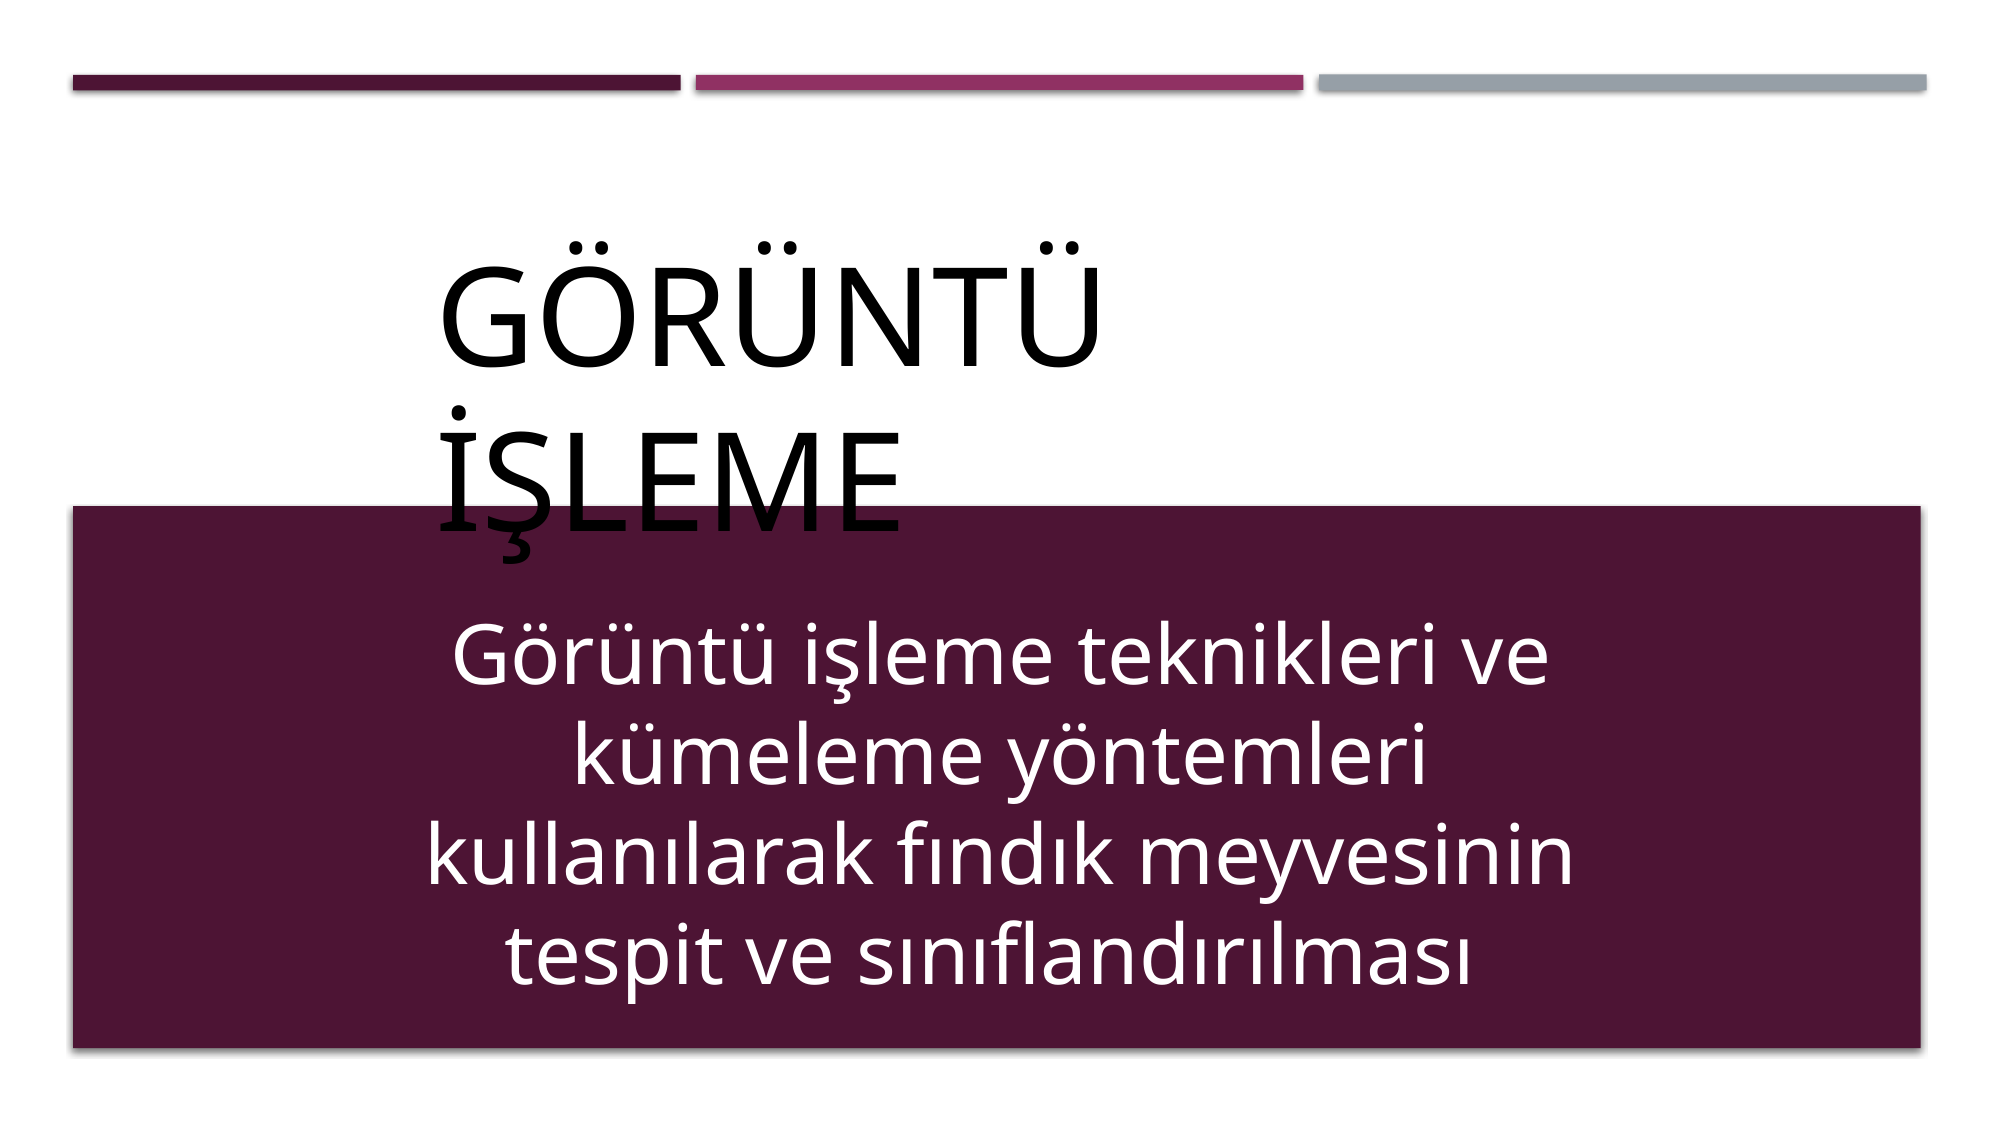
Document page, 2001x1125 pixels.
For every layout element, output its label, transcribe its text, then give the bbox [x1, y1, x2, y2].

text_box Görüntü işleme teknikleri ve kümeleme yöntemleri kullanılarak fındık meyvesinin tespit ve sınıflandırılması [385, 593, 1617, 1009]
text_box GÖRÜNTÜ İŞLEME [420, 221, 1583, 566]
